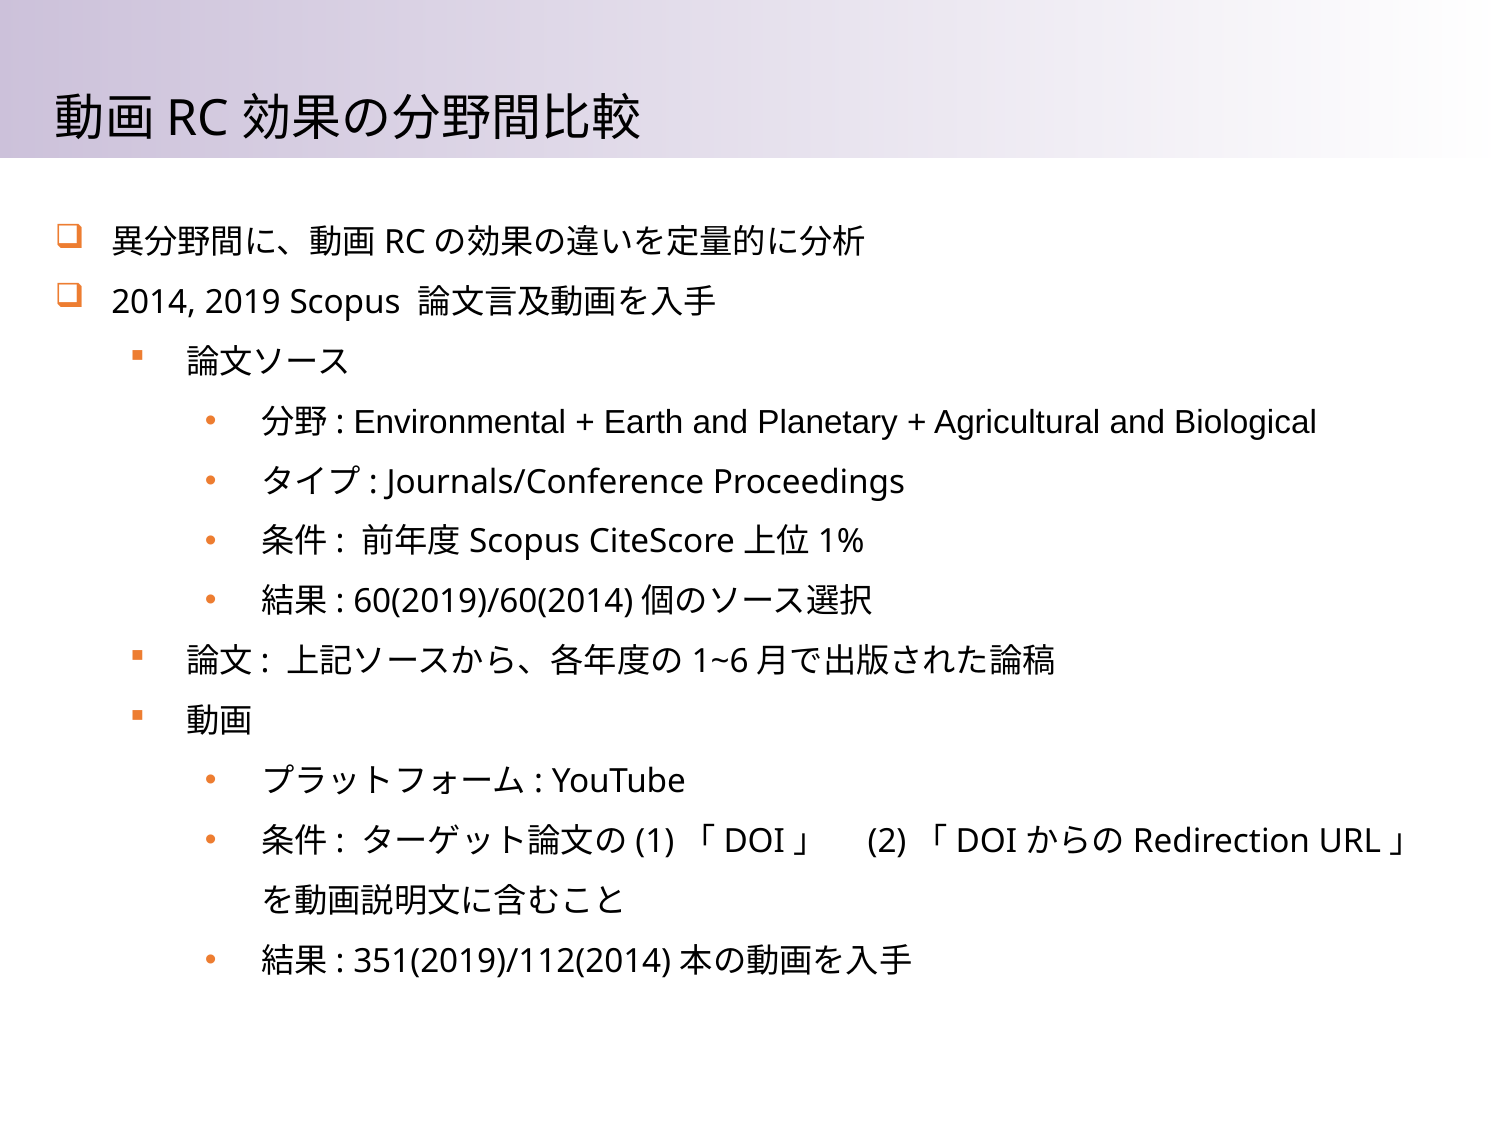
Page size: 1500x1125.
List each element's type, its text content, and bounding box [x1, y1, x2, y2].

text_box 異分野間に、動画RCの効果の違いを定量的に分析 2014, 2019 Scopus 論文言及動画を入手 論文ソース 分野: Environmental + Earth and Planetary + Agricultural and Biological タイプ: Journals/Conference Proceedings 条件: 前年度Scopus CiteScore上位1% 結果: 60(2019)/60(2014)個のソース選択 論文: 上記ソースから、各年度の1~6月で出版された論稿 動画 プラットフォーム: YouTube 条件: ターゲット論文の(1)「DOI」 (2)「DOIからのRedirection URL」を動画説明文に含むこと 結果: 351(2019)/112(2014)本の動画を入手 [39, 192, 1463, 1078]
text_box 動画RC効果の分野間比較 [39, 21, 1463, 153]
